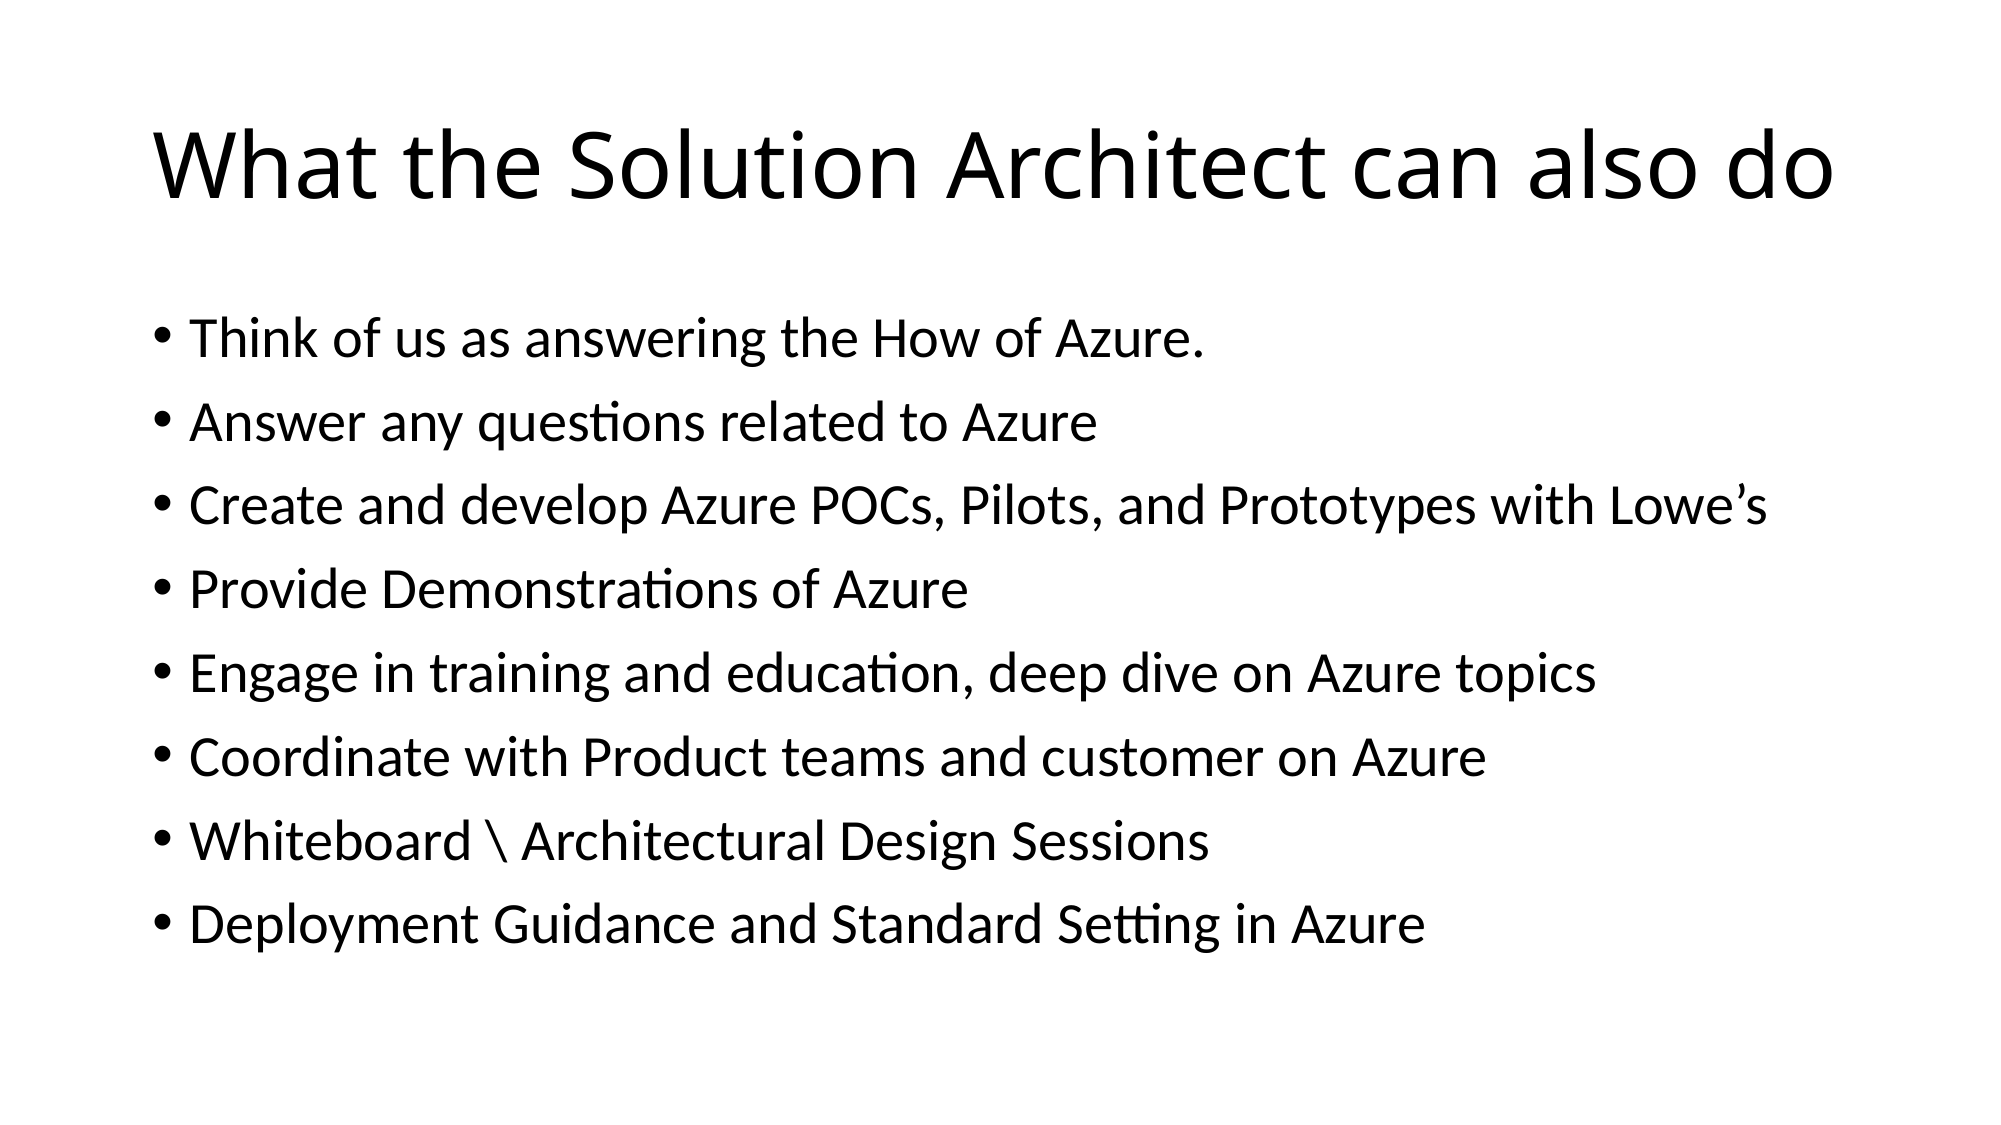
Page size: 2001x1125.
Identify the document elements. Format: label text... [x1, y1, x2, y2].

list Think of us as answering the How of Azure. Answer any questions related to Azure Create and develop Azure POCs, Pilots, and Prototypes with Lowe’s Provide Demonstrations of Azure Engage in training and education, deep dive on Azure topics Coordinate with Product teams and customer on Azure Whiteboard \ Architectural Design Sessions Deployment Guidance and Standard Setting in Azure [137, 299, 1863, 1014]
title What the Solution Architect can also do [137, 59, 1863, 278]
